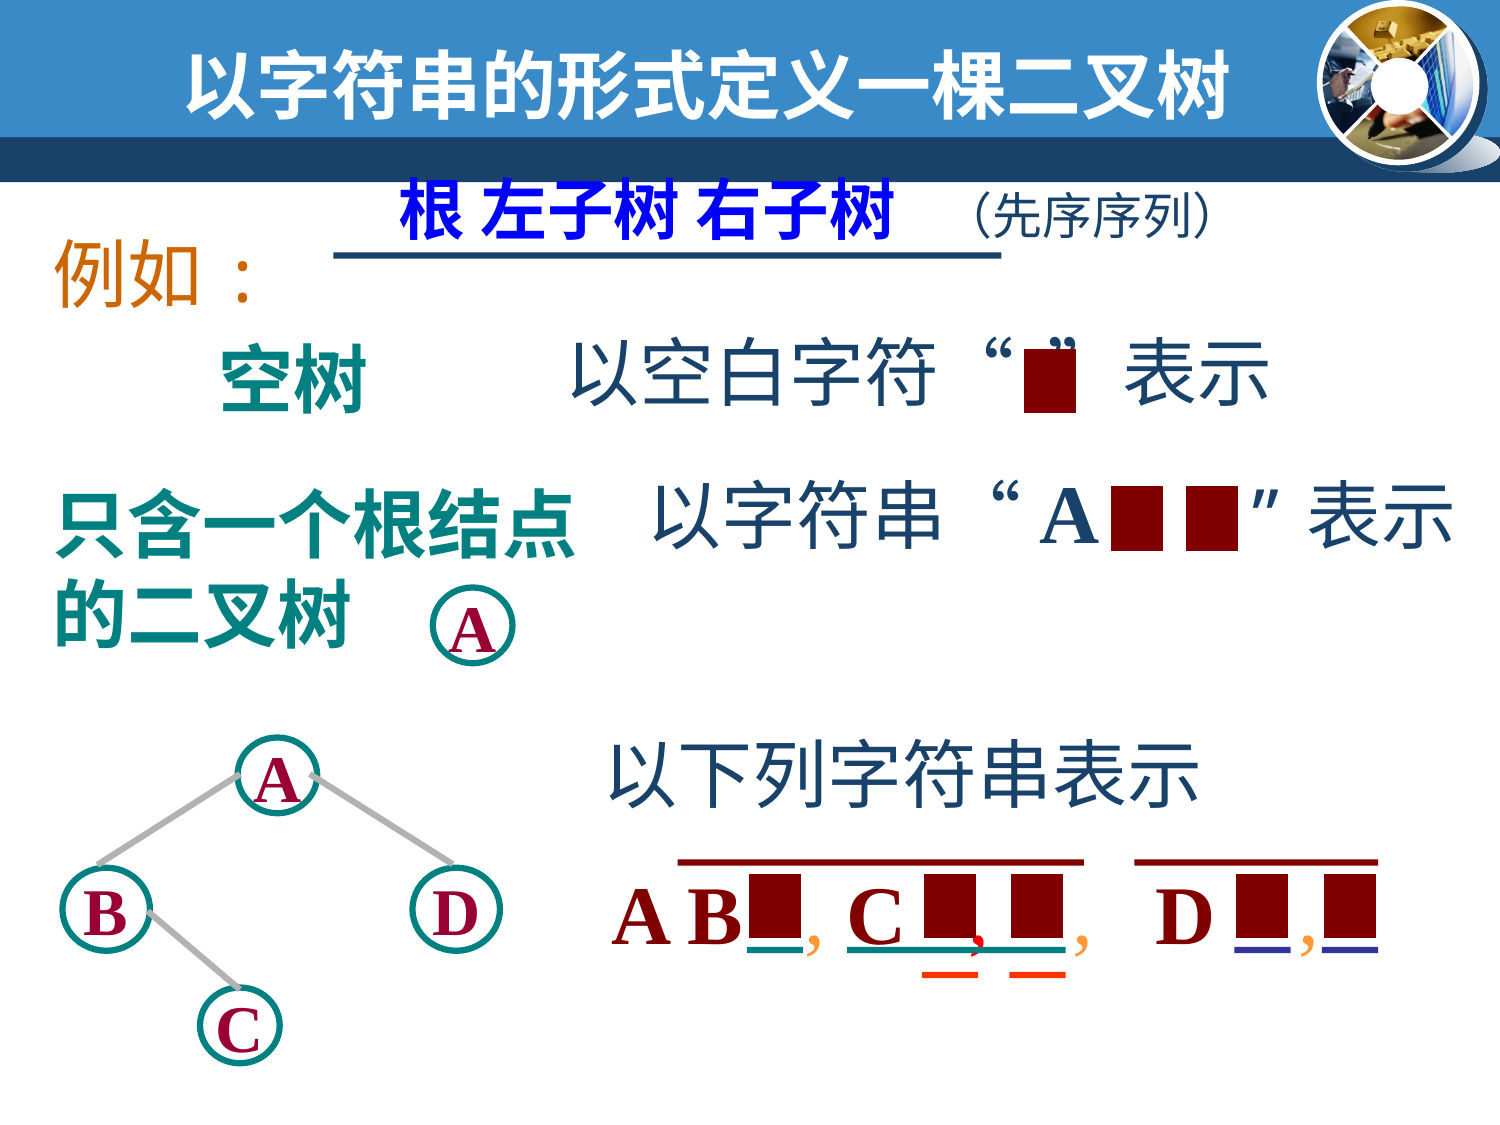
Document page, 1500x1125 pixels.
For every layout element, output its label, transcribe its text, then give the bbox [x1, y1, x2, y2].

text_box [750, 874, 800, 938]
text_box [1025, 349, 1075, 413]
text_box 以空白字符“ ”表示 [549, 299, 1375, 423]
text_box 以字符串的形式定义一棵二叉树 [29, 30, 1330, 136]
text_box 以下列字符串表示 [587, 701, 1500, 825]
text_box A [237, 737, 318, 814]
text_box 根 左子树 右子树 （先序序列） [383, 160, 1376, 255]
text_box 例如: [37, 219, 281, 325]
text_box D [412, 867, 500, 951]
picture [1330, 30, 1379, 134]
text_box 空树 [203, 324, 425, 430]
text_box [924, 874, 975, 938]
picture [1418, 29, 1474, 137]
text_box A [432, 587, 513, 664]
picture [1347, 6, 1448, 63]
text_box A B , C , , D , [596, 834, 1447, 969]
text_box 以字符串“A ”表示 [631, 432, 1500, 568]
picture [1345, 105, 1449, 160]
text_box 只含一个根结点的二叉树 [37, 469, 634, 665]
text_box [1237, 874, 1288, 938]
text_box [1012, 874, 1063, 938]
text_box C [200, 987, 280, 1064]
text_box B [62, 867, 150, 951]
text_box [1325, 874, 1375, 938]
